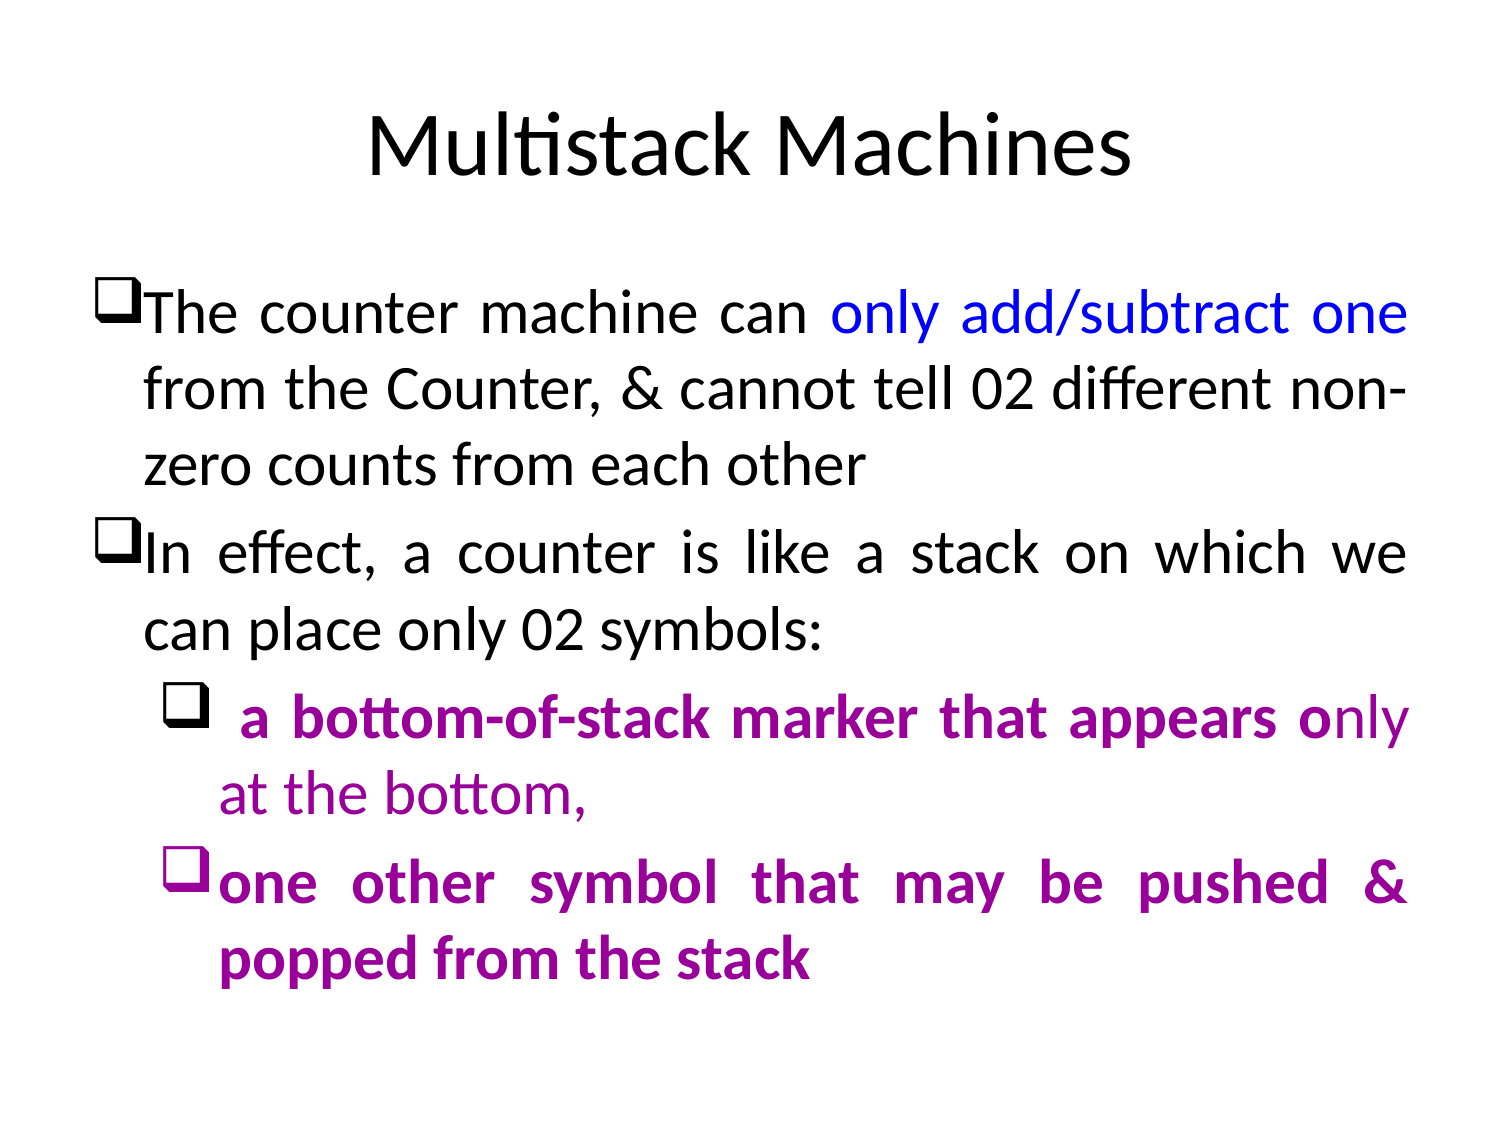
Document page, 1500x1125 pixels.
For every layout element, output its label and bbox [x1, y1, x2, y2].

list [75, 262, 1425, 1005]
title [75, 45, 1425, 233]
